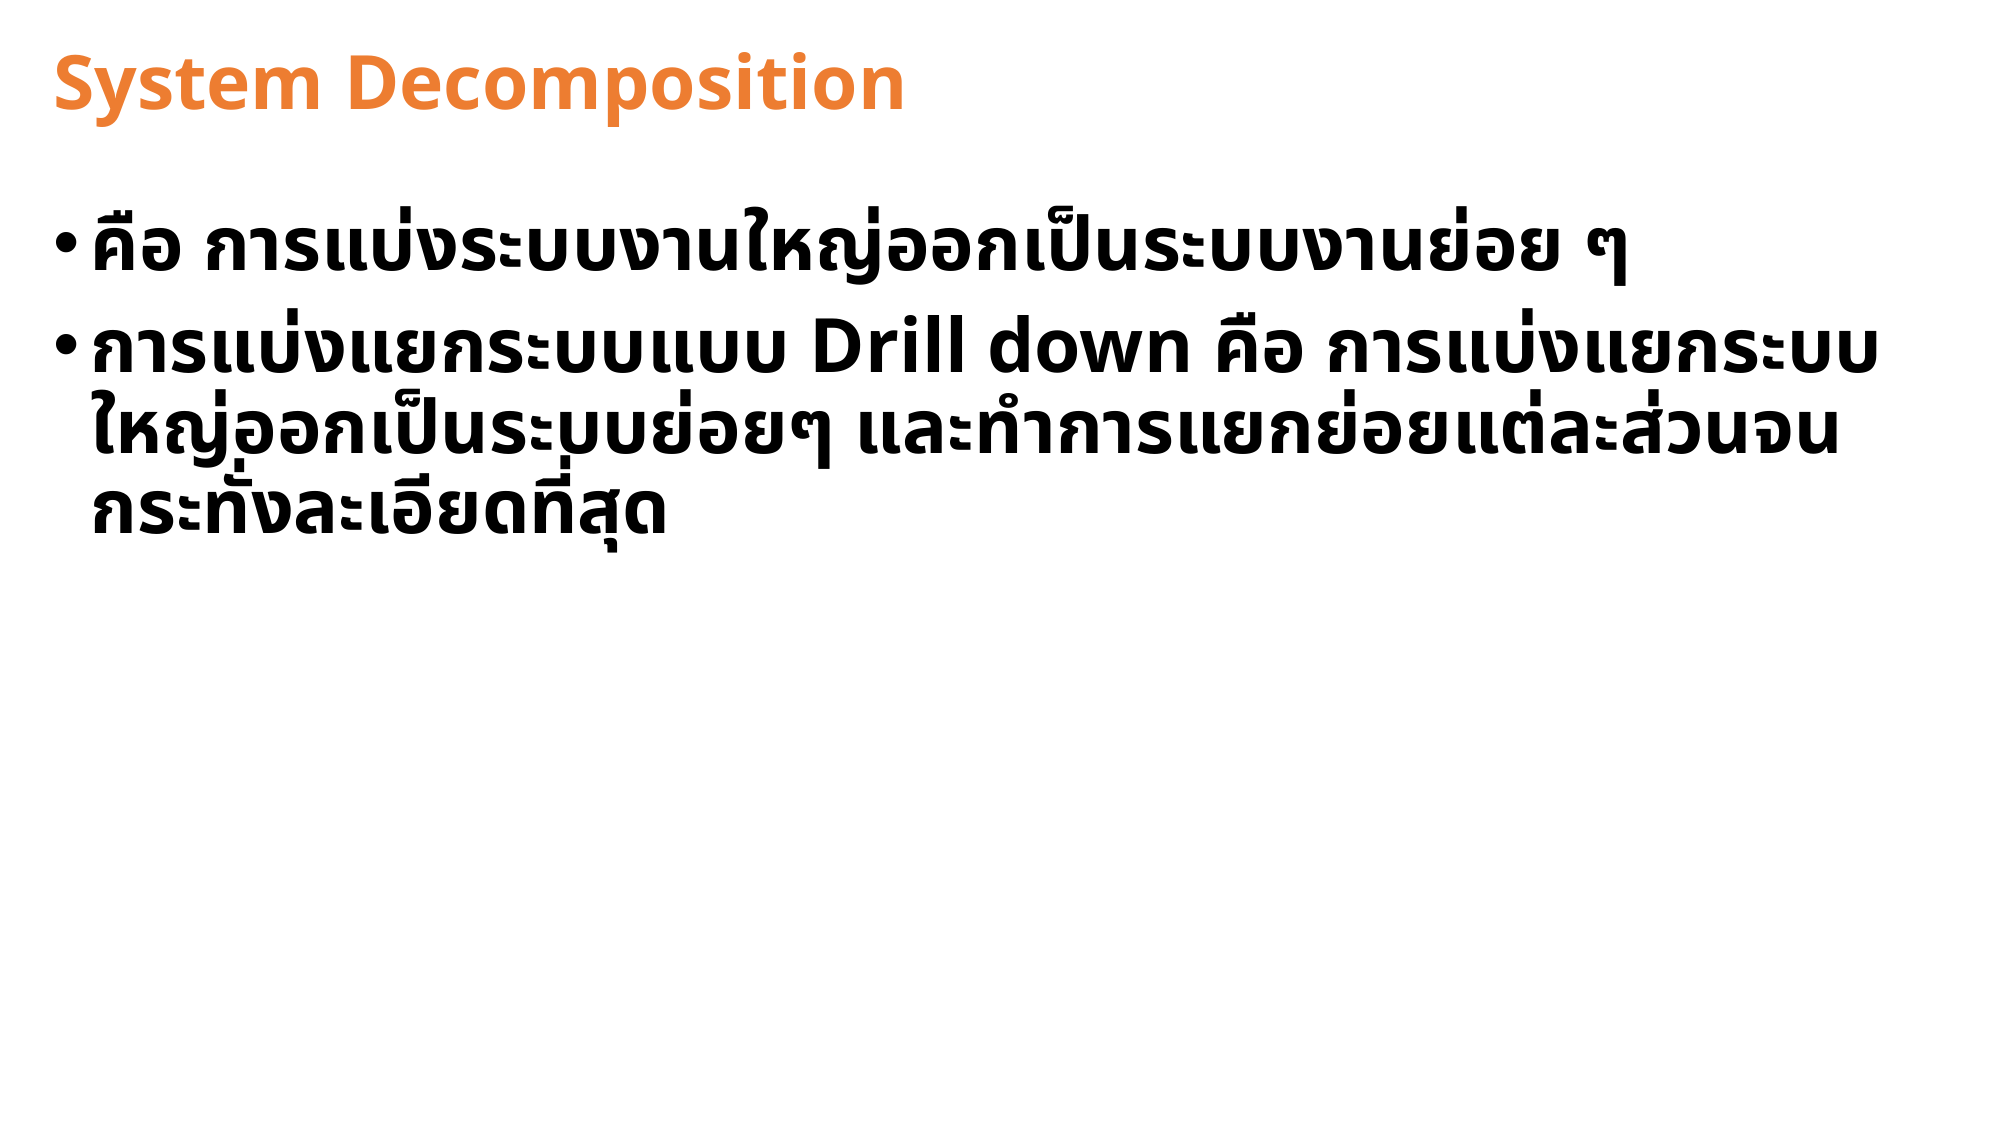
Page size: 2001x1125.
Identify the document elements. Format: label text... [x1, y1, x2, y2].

list คือ การแบ่งระบบงานใหญ่ออกเป็นระบบงานย่อย ๆ การแบ่งแยกระบบแบบ Drill down คือ การแบ่งแยกระบบใหญ่ออกเป็นระบบย่อยๆ และทำการแยกย่อยแต่ละส่วนจนกระทั่งละเอียดที่สุด [38, 198, 1961, 1093]
title System Decomposition [38, 23, 1961, 146]
